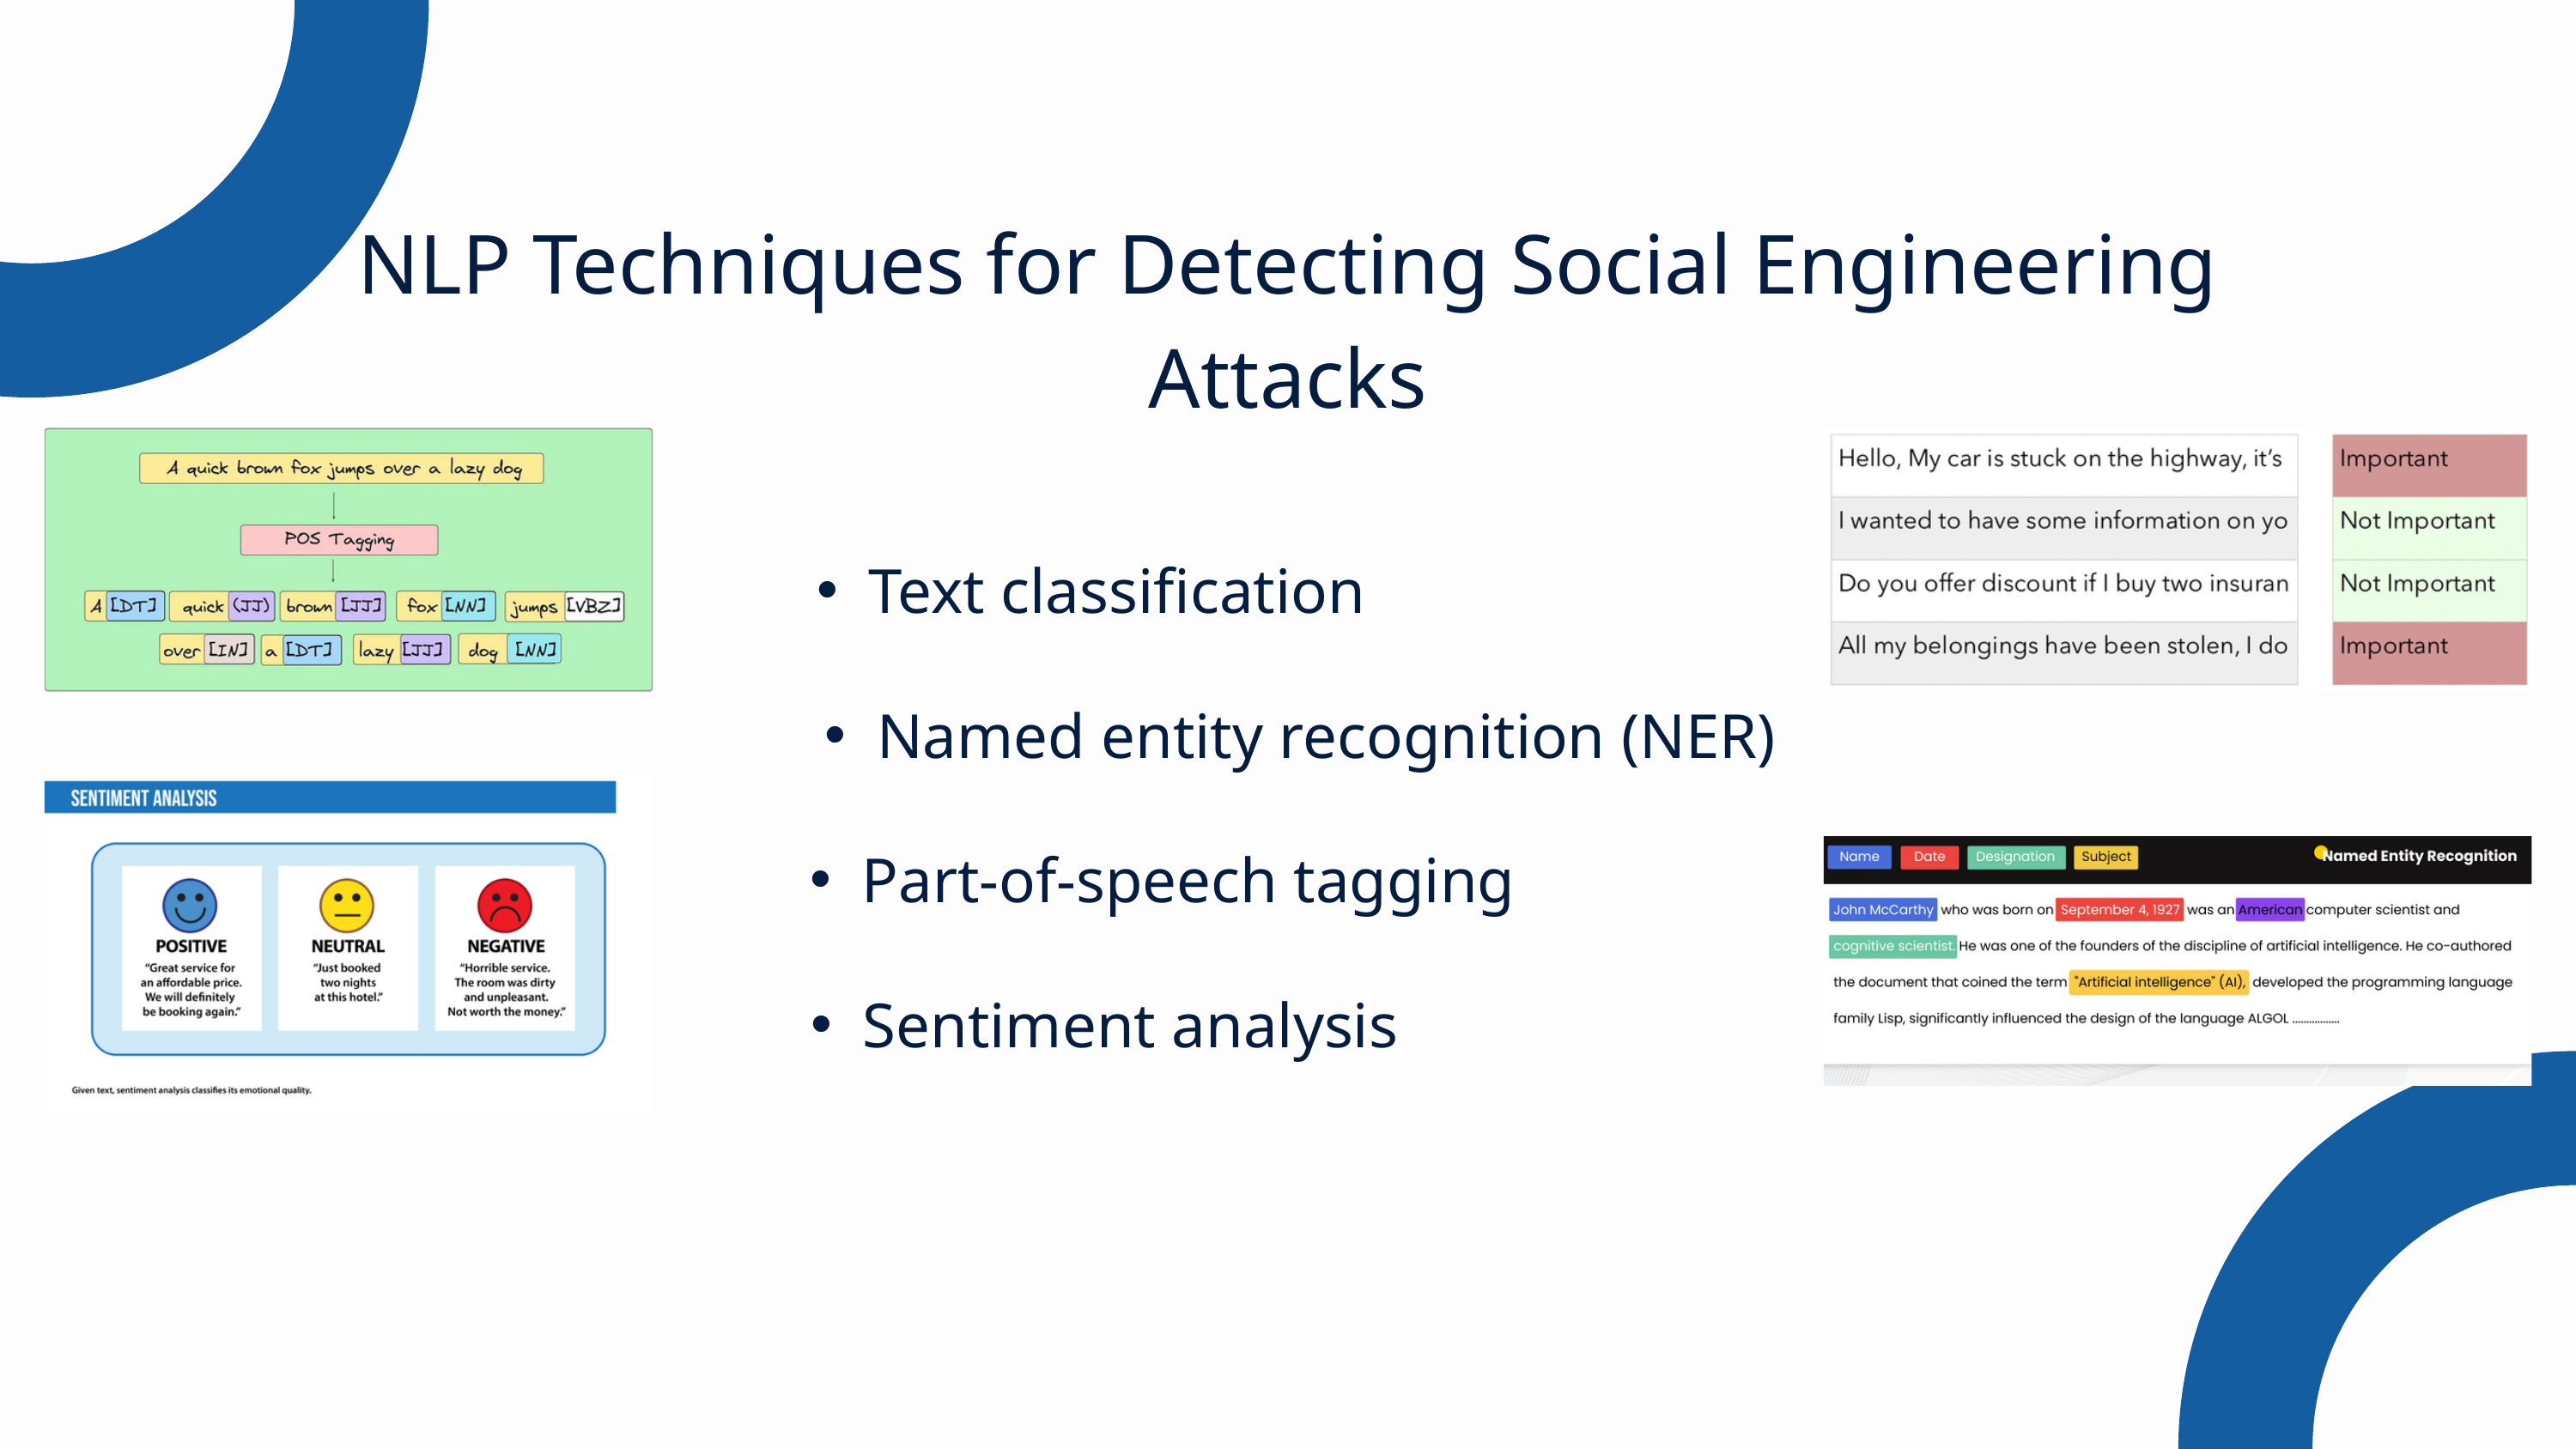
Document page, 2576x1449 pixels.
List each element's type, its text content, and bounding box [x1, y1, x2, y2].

text_box [1823, 427, 2532, 692]
text_box Part-of-speech tagging [750, 829, 1524, 915]
text_box Named entity recognition (NER) [750, 685, 1800, 771]
text_box Sentiment analysis [750, 974, 1408, 1060]
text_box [0, 0, 362, 331]
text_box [2245, 1118, 2576, 1449]
text_box NLP Techniques for Detecting Social Engineering Attacks [343, 196, 2233, 425]
text_box [1823, 836, 2532, 1086]
text_box Text classification [750, 540, 1381, 626]
text_box [44, 427, 653, 692]
text_box [44, 775, 653, 1119]
